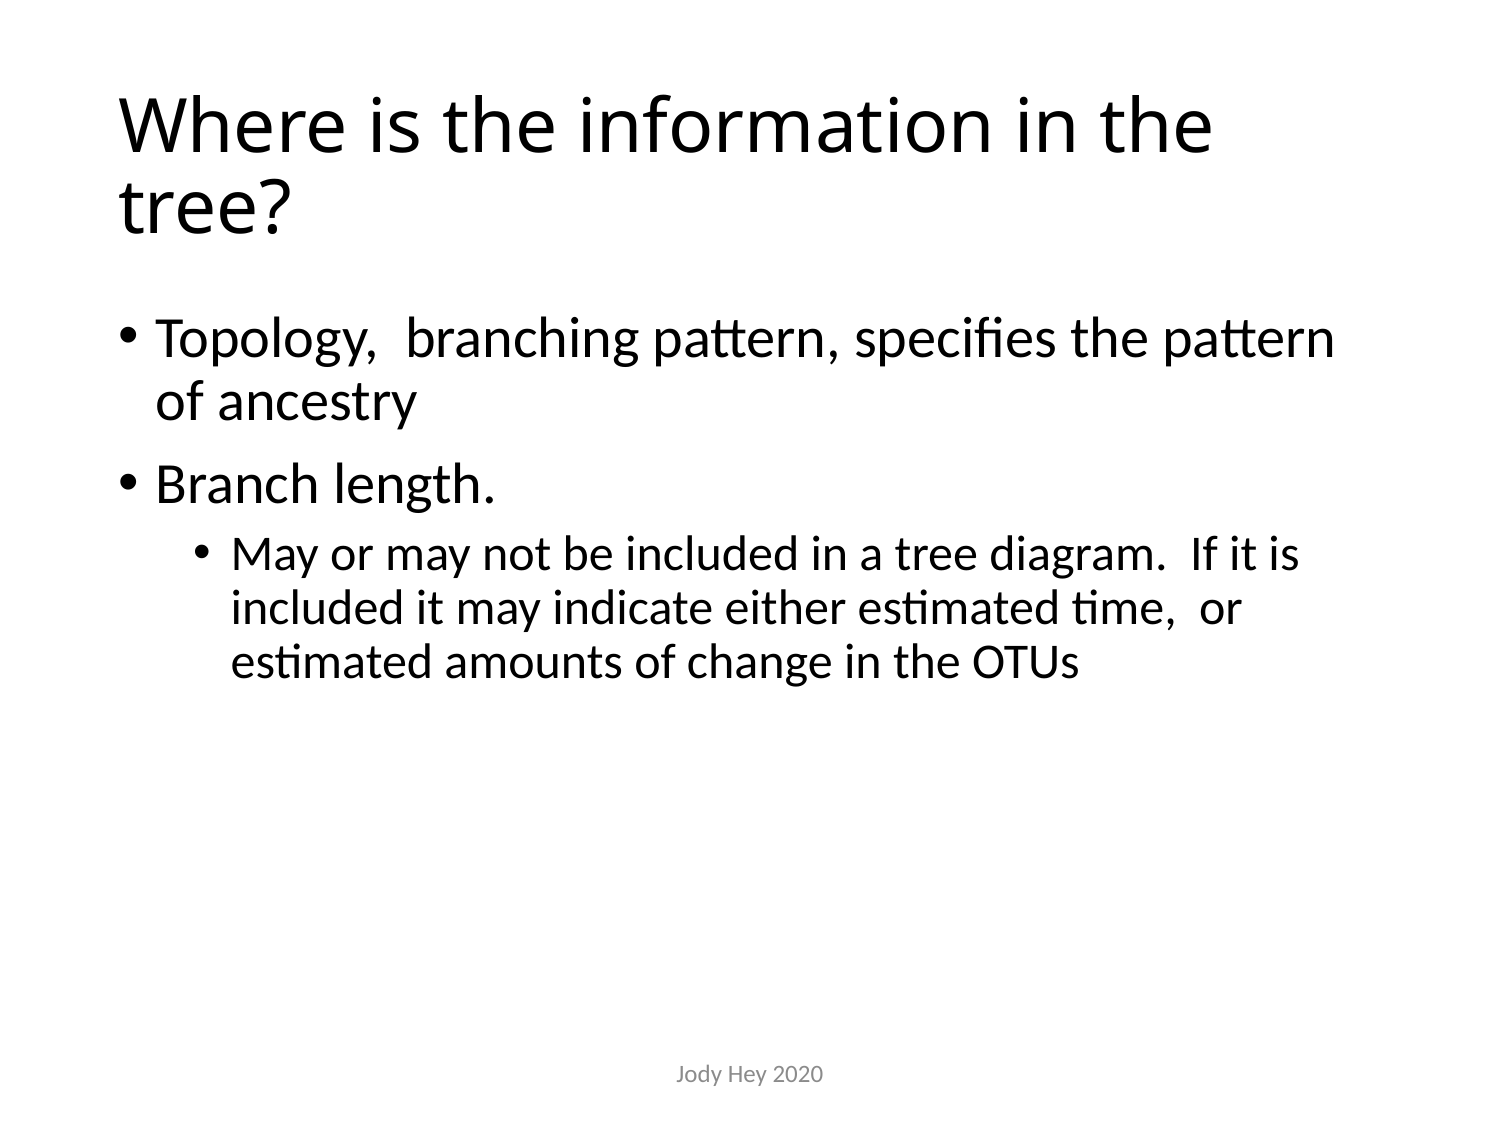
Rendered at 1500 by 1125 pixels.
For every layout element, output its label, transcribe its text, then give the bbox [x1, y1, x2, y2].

title Where is the information in the tree? [103, 59, 1397, 278]
list Topology, branching pattern, specifies the pattern of ancestry Branch length. May or may not be included in a tree diagram. If it is included it may indicate either estimated time, or estimated amounts of change in the OTUs [103, 299, 1397, 1014]
footer Jody Hey 2020 [496, 1042, 1004, 1103]
